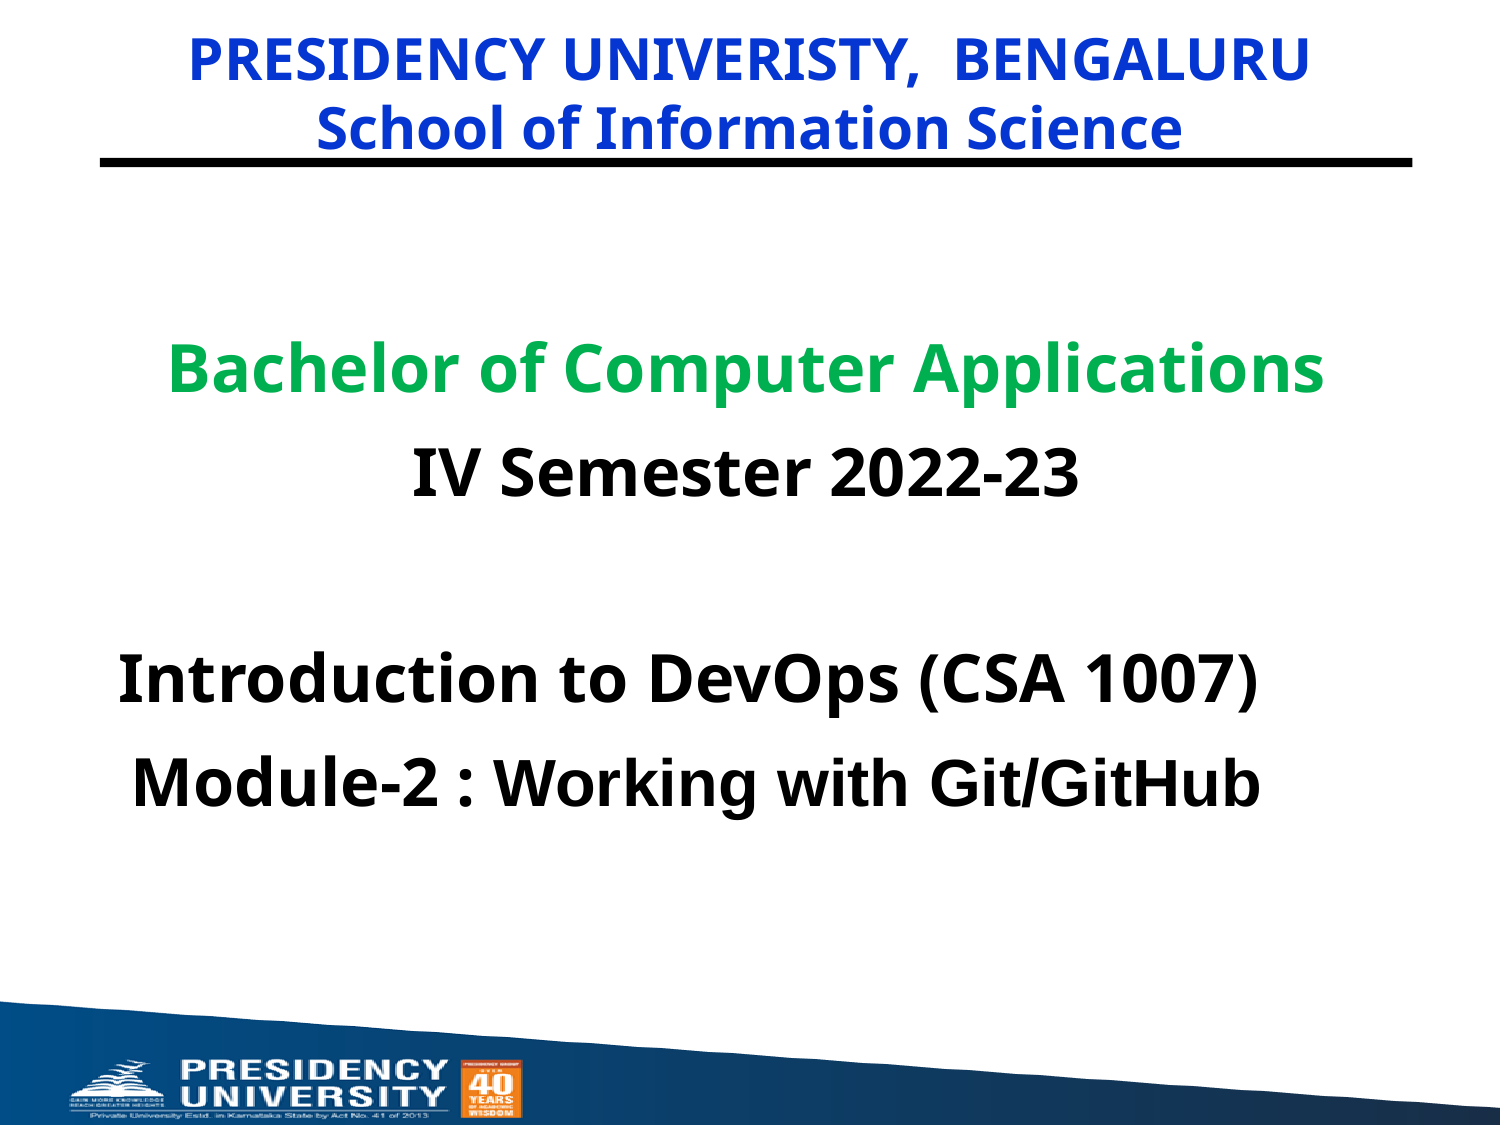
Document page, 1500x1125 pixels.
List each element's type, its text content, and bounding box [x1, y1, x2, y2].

text_box PRESIDENCY UNIVERISTY, BENGALURU School of Information Science [24, 14, 1475, 170]
list Bachelor of Computer Applications IV Semester 2022-23 Introduction to DevOps (CSA 1007) Module-2 : Working with Git/GitHub [55, 236, 1438, 858]
picture [0, 999, 1500, 1125]
